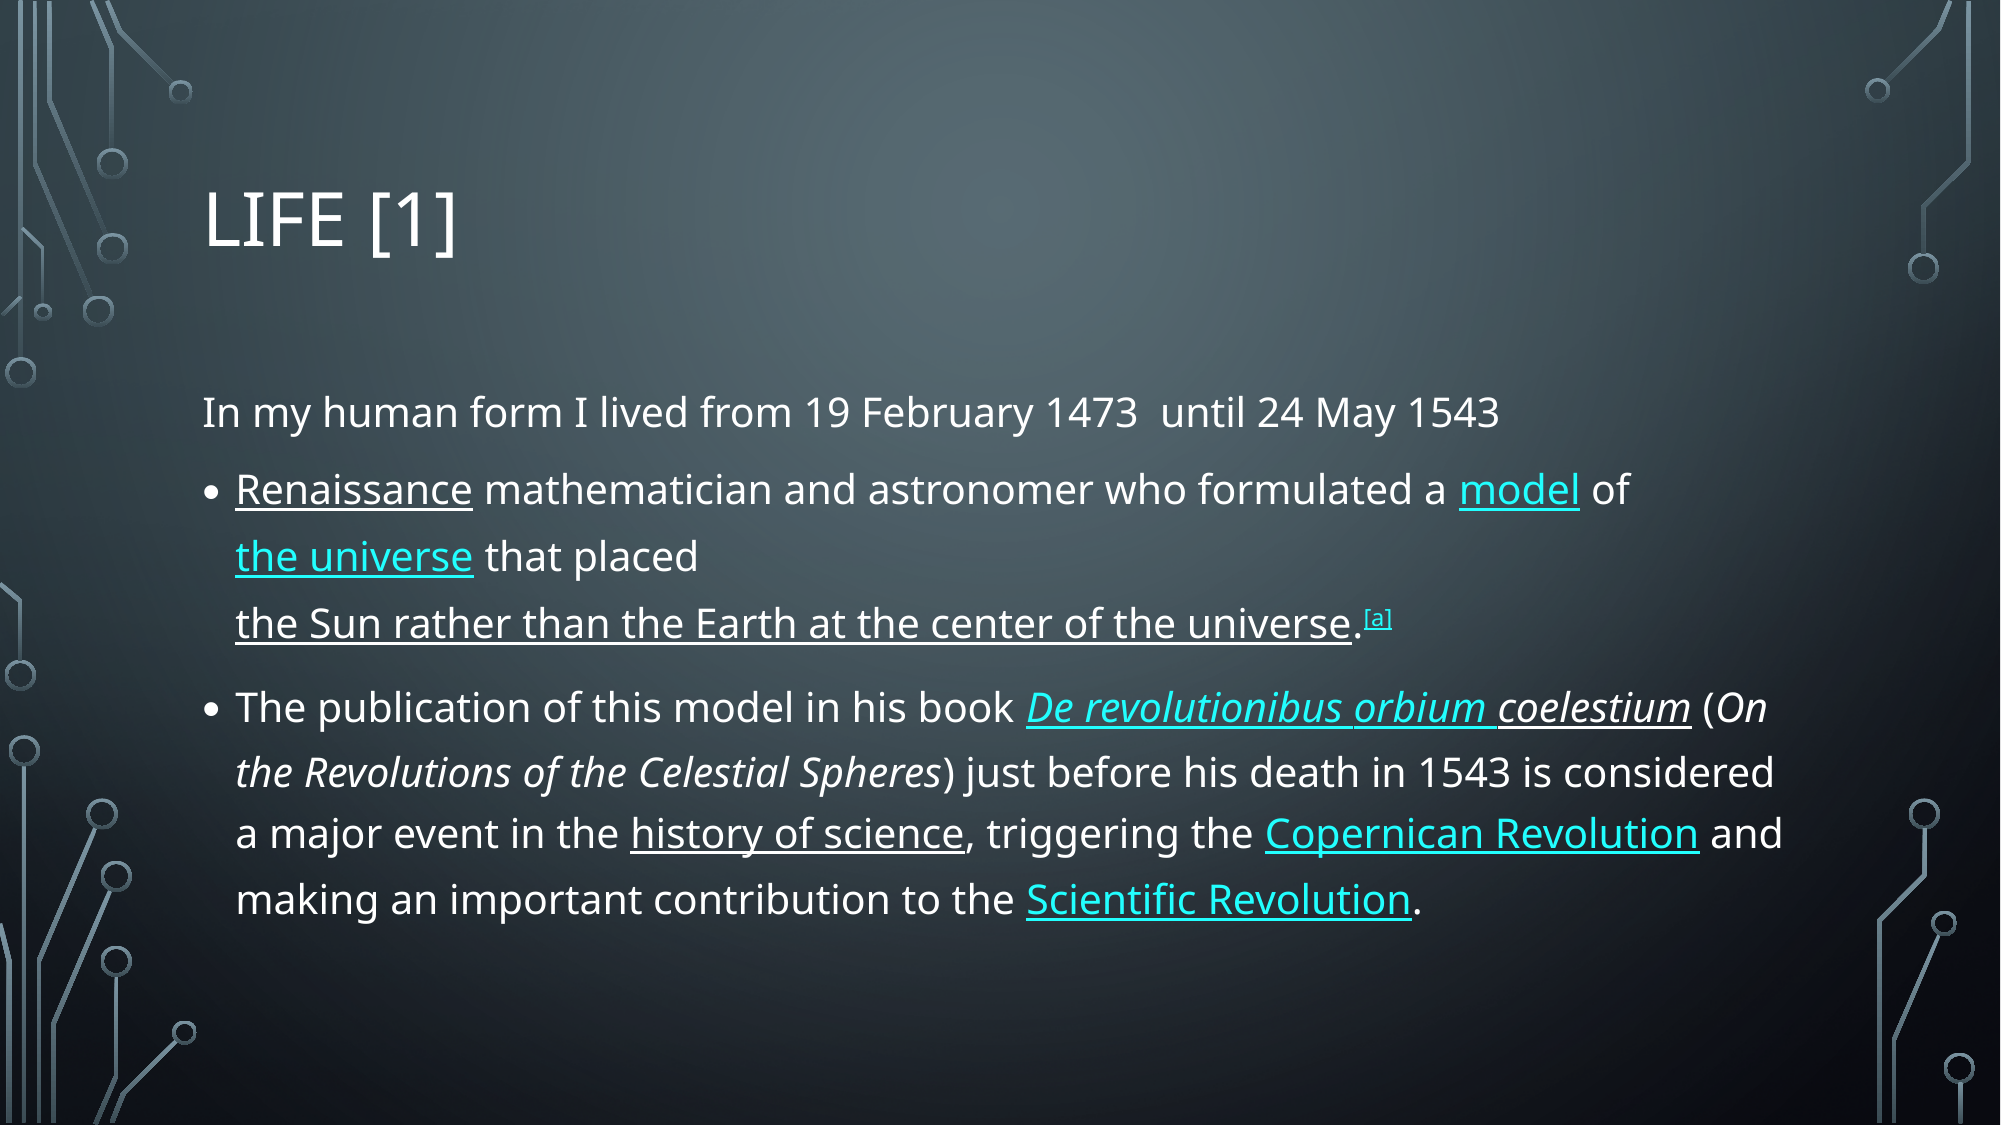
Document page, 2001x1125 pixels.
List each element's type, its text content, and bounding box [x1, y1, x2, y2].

title Life [1] [187, 101, 1813, 344]
list In my human form I lived from 19 February 1473 until 24 May 1543 Renaissance mathematician and astronomer who formulated a model of the universe that placed the Sun rather than the Earth at the center of the universe.[a] The publication of this model in his book De revolutionibus orbium coelestium (On the Revolutions of the Celestial Spheres) just before his death in 1543 is considered a major event in the history of science, triggering the Copernican Revolution and making an important contribution to the Scientific Revolution. [187, 369, 1813, 950]
